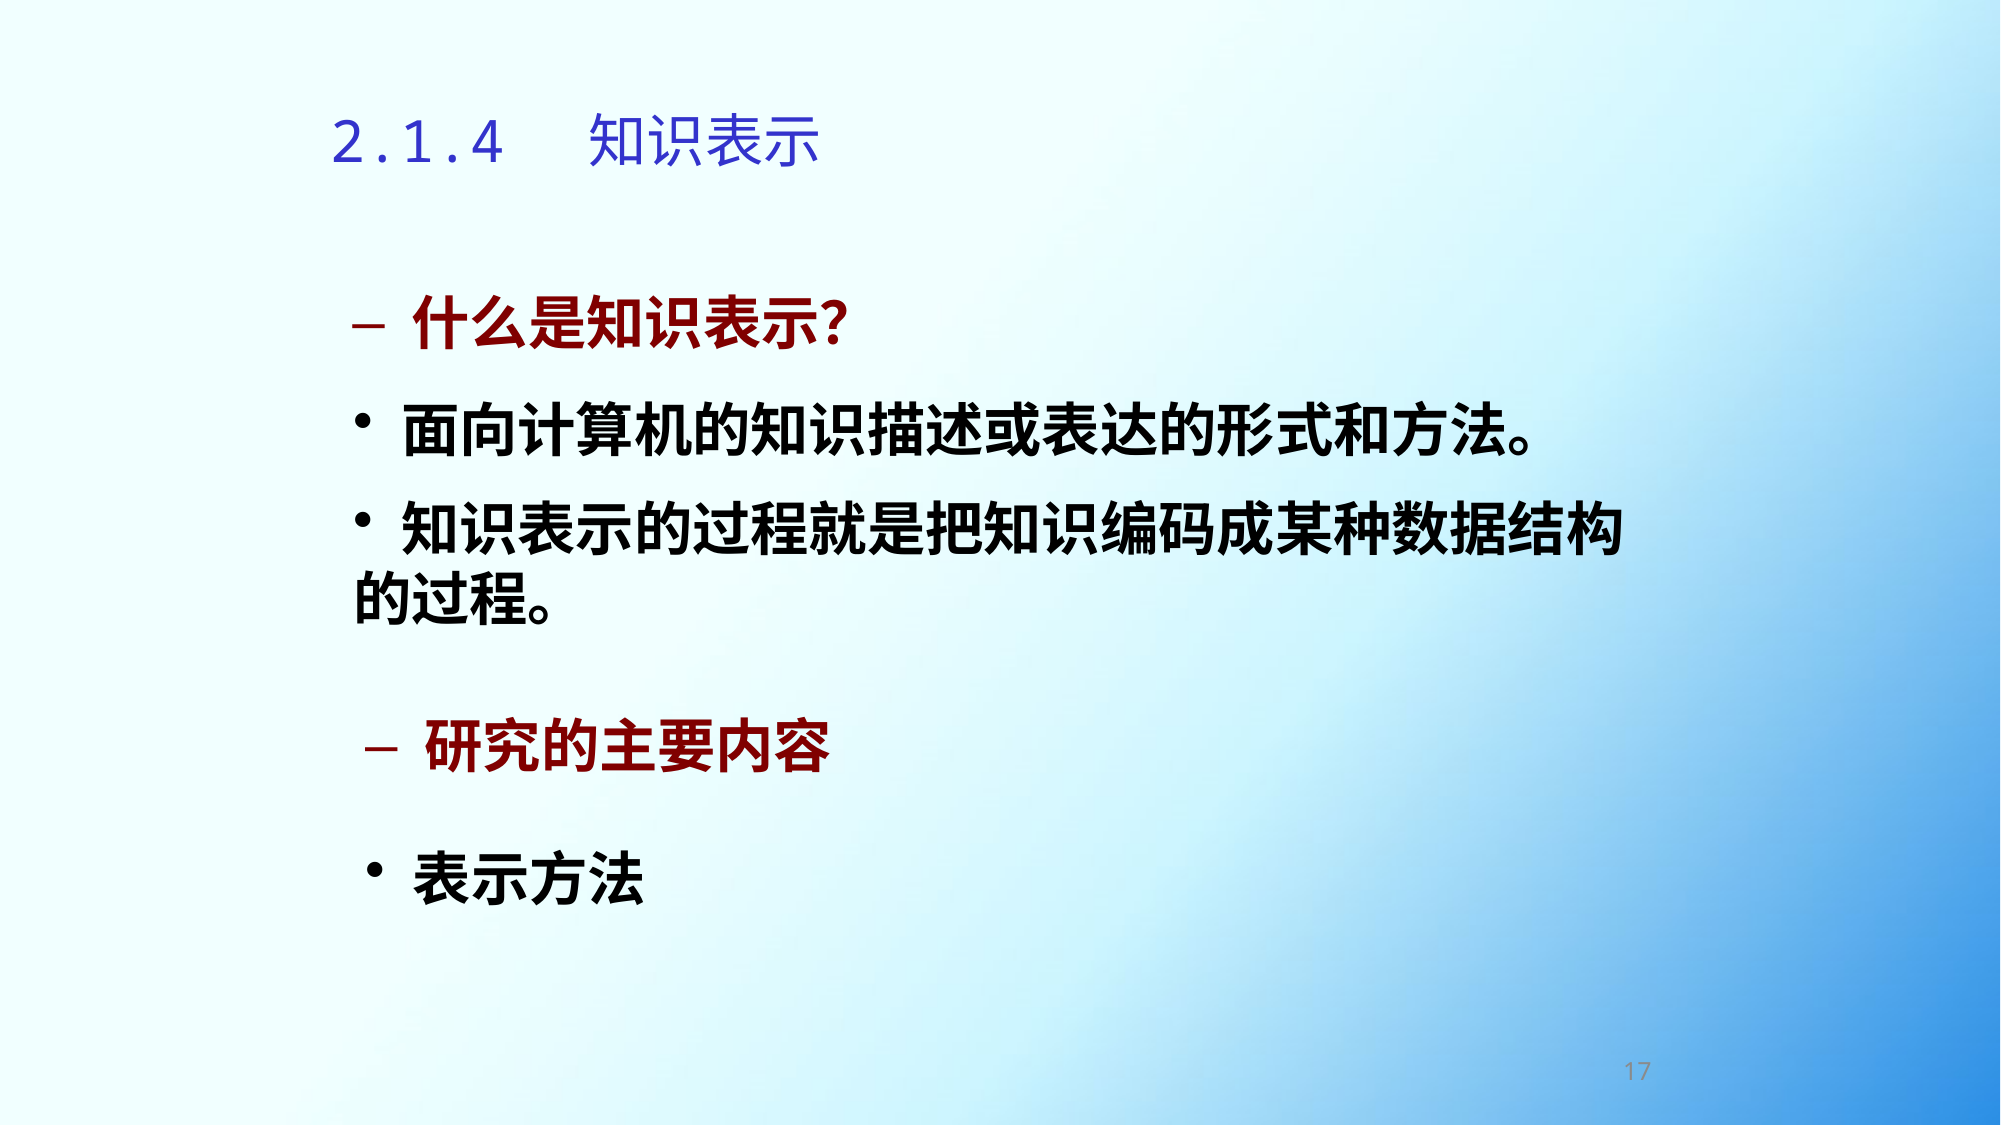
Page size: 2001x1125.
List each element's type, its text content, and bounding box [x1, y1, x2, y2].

title 2.1.4 知识表示 [314, 90, 1665, 197]
picture [0, 0, 2001, 1125]
text_box 面向计算机的知识描述或表达的形式和方法。 知识表示的过程就是把知识编码成某种数据结构的过程。 [338, 385, 1697, 640]
text_box 研究的主要内容 [350, 701, 1000, 787]
text_box 什么是知识表示？ [337, 279, 988, 364]
slide_number 17 [1412, 1042, 1863, 1103]
text_box 表示方法 [350, 834, 941, 920]
